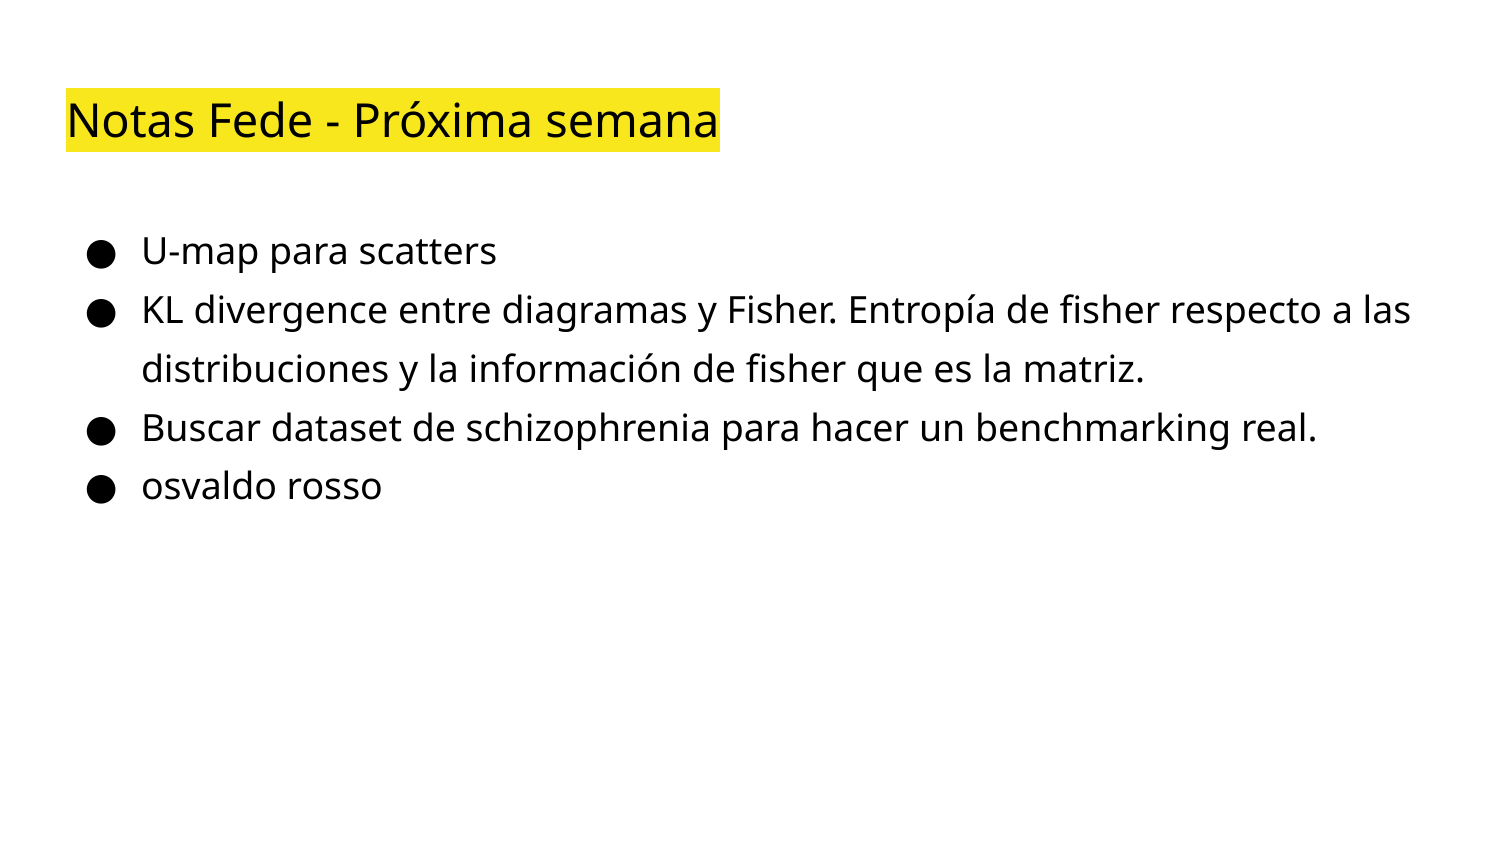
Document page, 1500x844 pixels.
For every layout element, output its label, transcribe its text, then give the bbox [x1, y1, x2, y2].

list U-map para scatters KL divergence entre diagramas y Fisher. Entropía de fisher respecto a las distribuciones y la información de fisher que es la matriz. Buscar dataset de schizophrenia para hacer un benchmarking real. osvaldo rosso [51, 202, 1449, 750]
title Notas Fede - Próxima semana [51, 72, 1449, 167]
